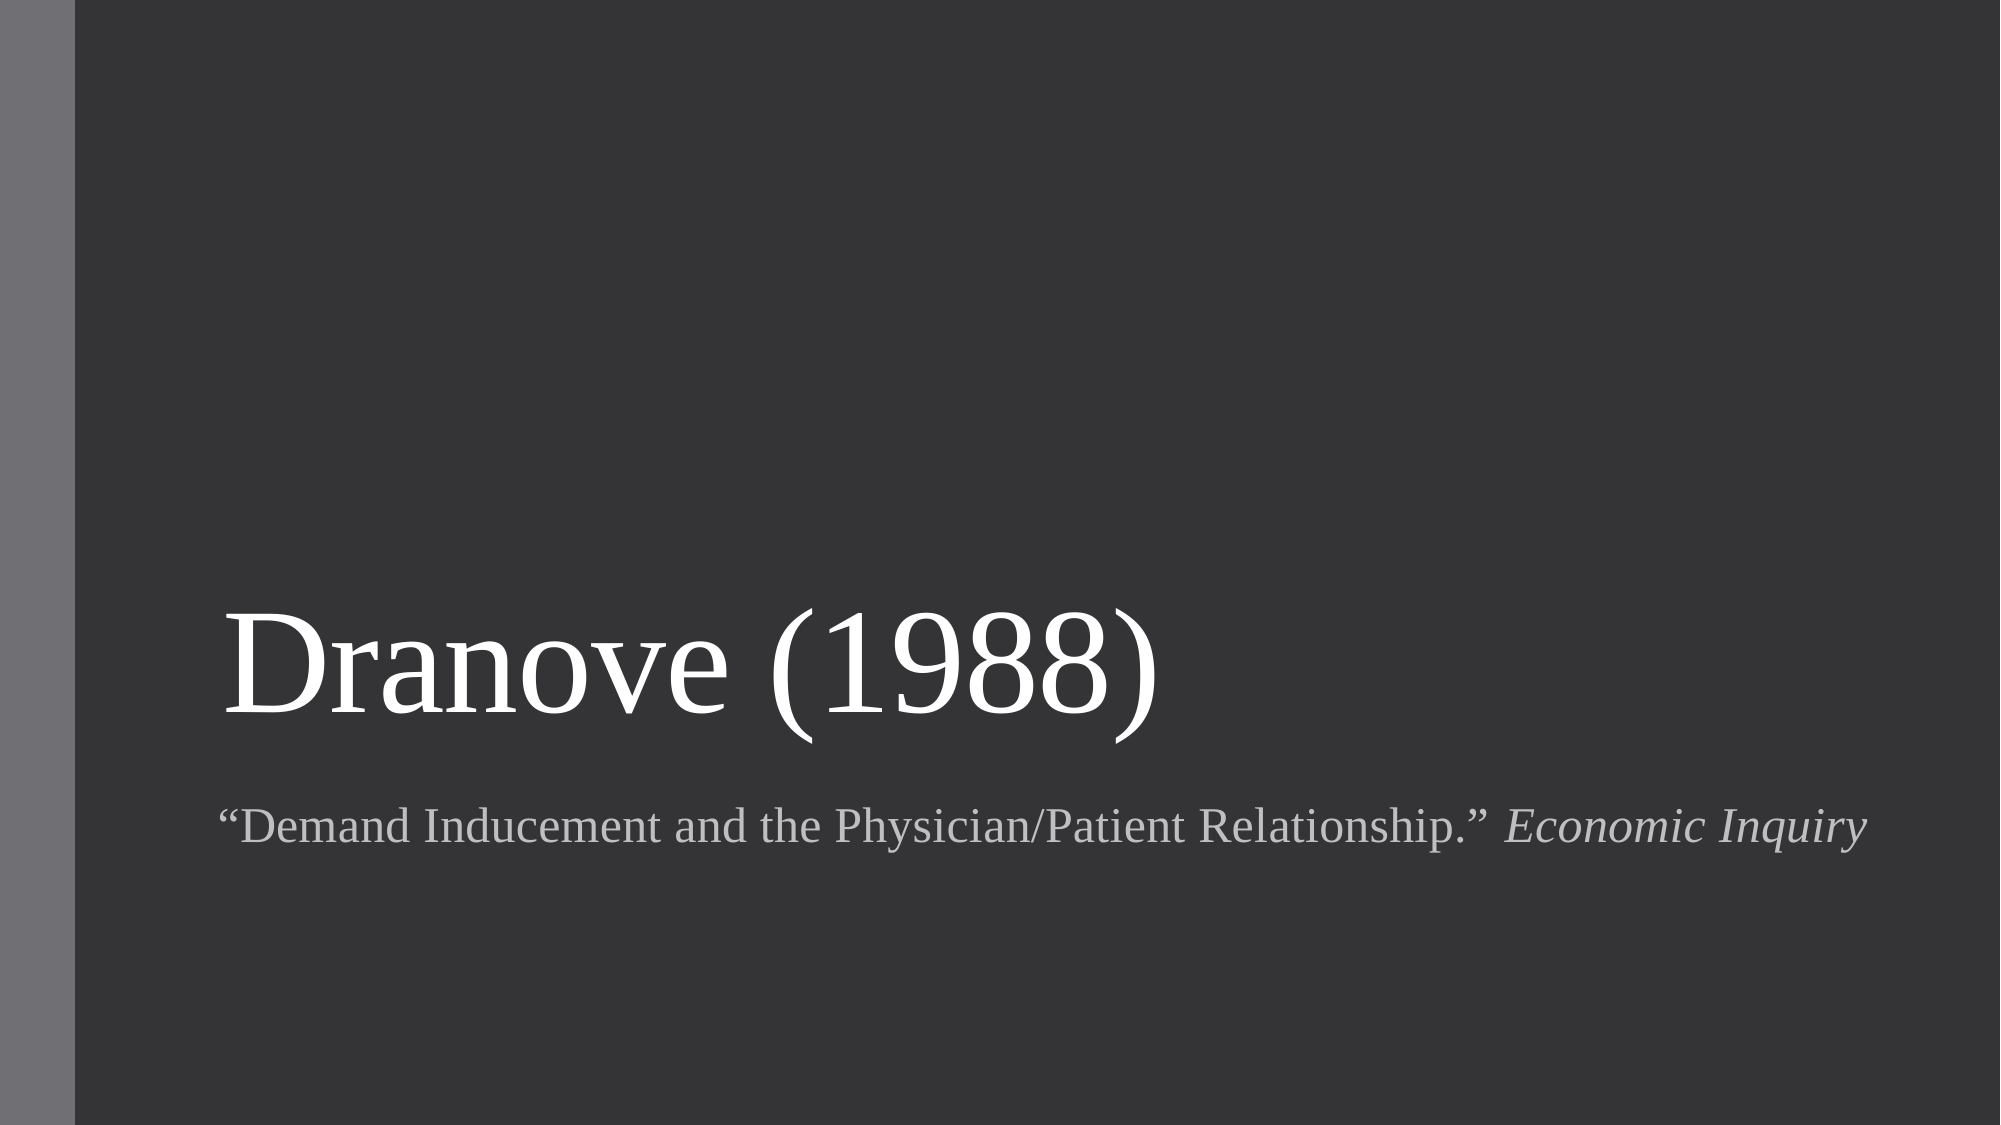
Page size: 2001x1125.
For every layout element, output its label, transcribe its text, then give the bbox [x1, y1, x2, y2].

title Dranove (1988) [206, 537, 1950, 751]
text_box “Demand Inducement and the Physician/Patient Relationship.” Economic Inquiry [202, 789, 1900, 1068]
